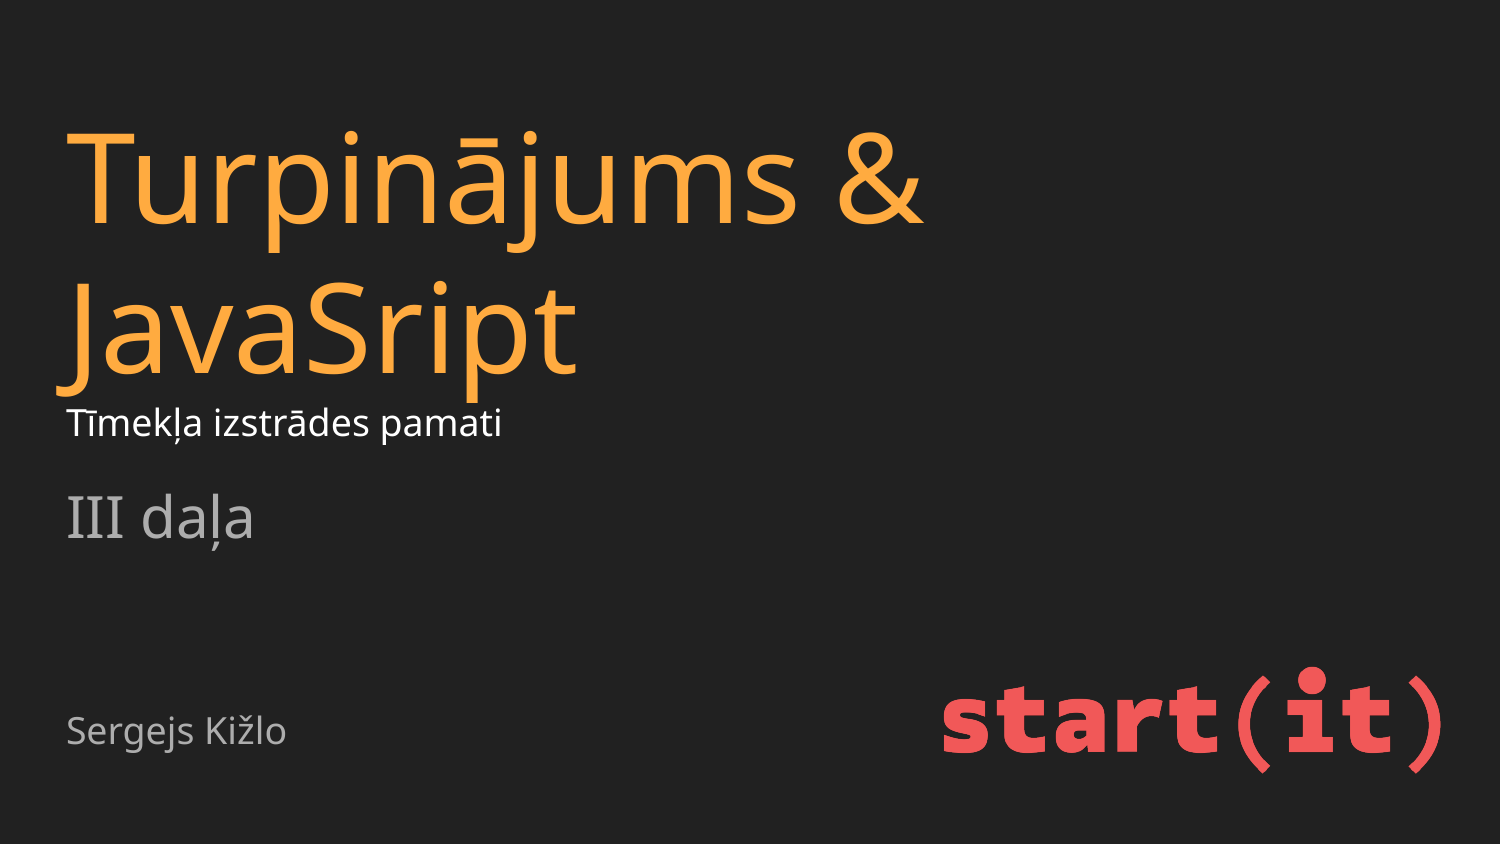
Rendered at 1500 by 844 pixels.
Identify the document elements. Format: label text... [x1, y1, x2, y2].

text_box Sergejs Kižlo [51, 692, 756, 757]
subtitle III daļa [51, 464, 1449, 595]
picture [932, 659, 1450, 790]
title Turpinājums & JavaSript Tīmekļa izstrādes pamati [51, 122, 1449, 459]
